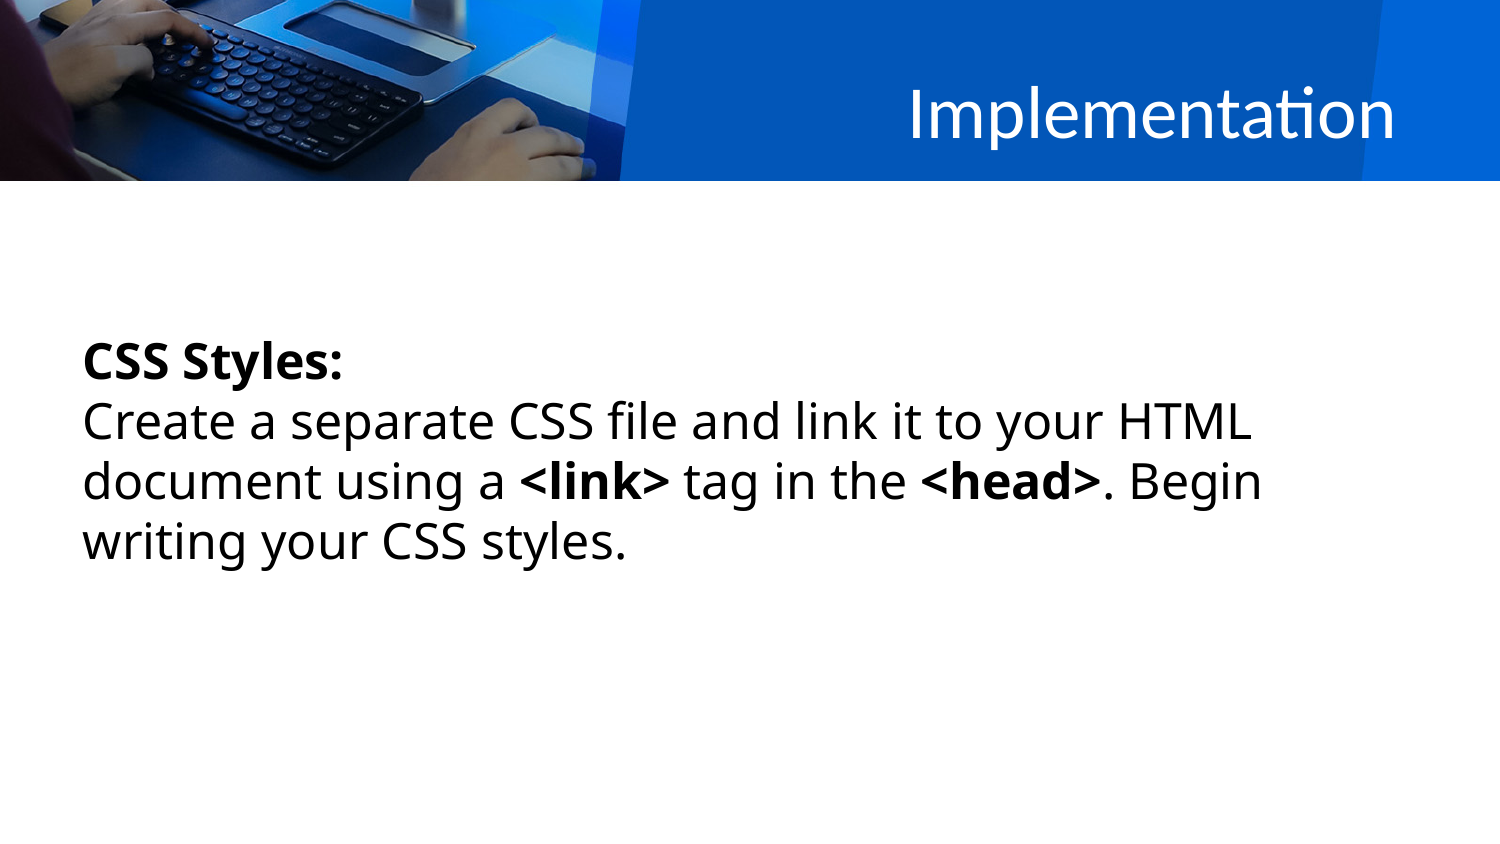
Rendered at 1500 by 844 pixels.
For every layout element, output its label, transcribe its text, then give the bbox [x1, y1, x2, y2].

picture [0, 0, 1500, 844]
title Implementation [87, 46, 1412, 172]
list CSS Styles: Create a separate CSS file and link it to your HTML document using a <link> tag in the <head>. Begin writing your CSS styles. [67, 321, 1432, 698]
